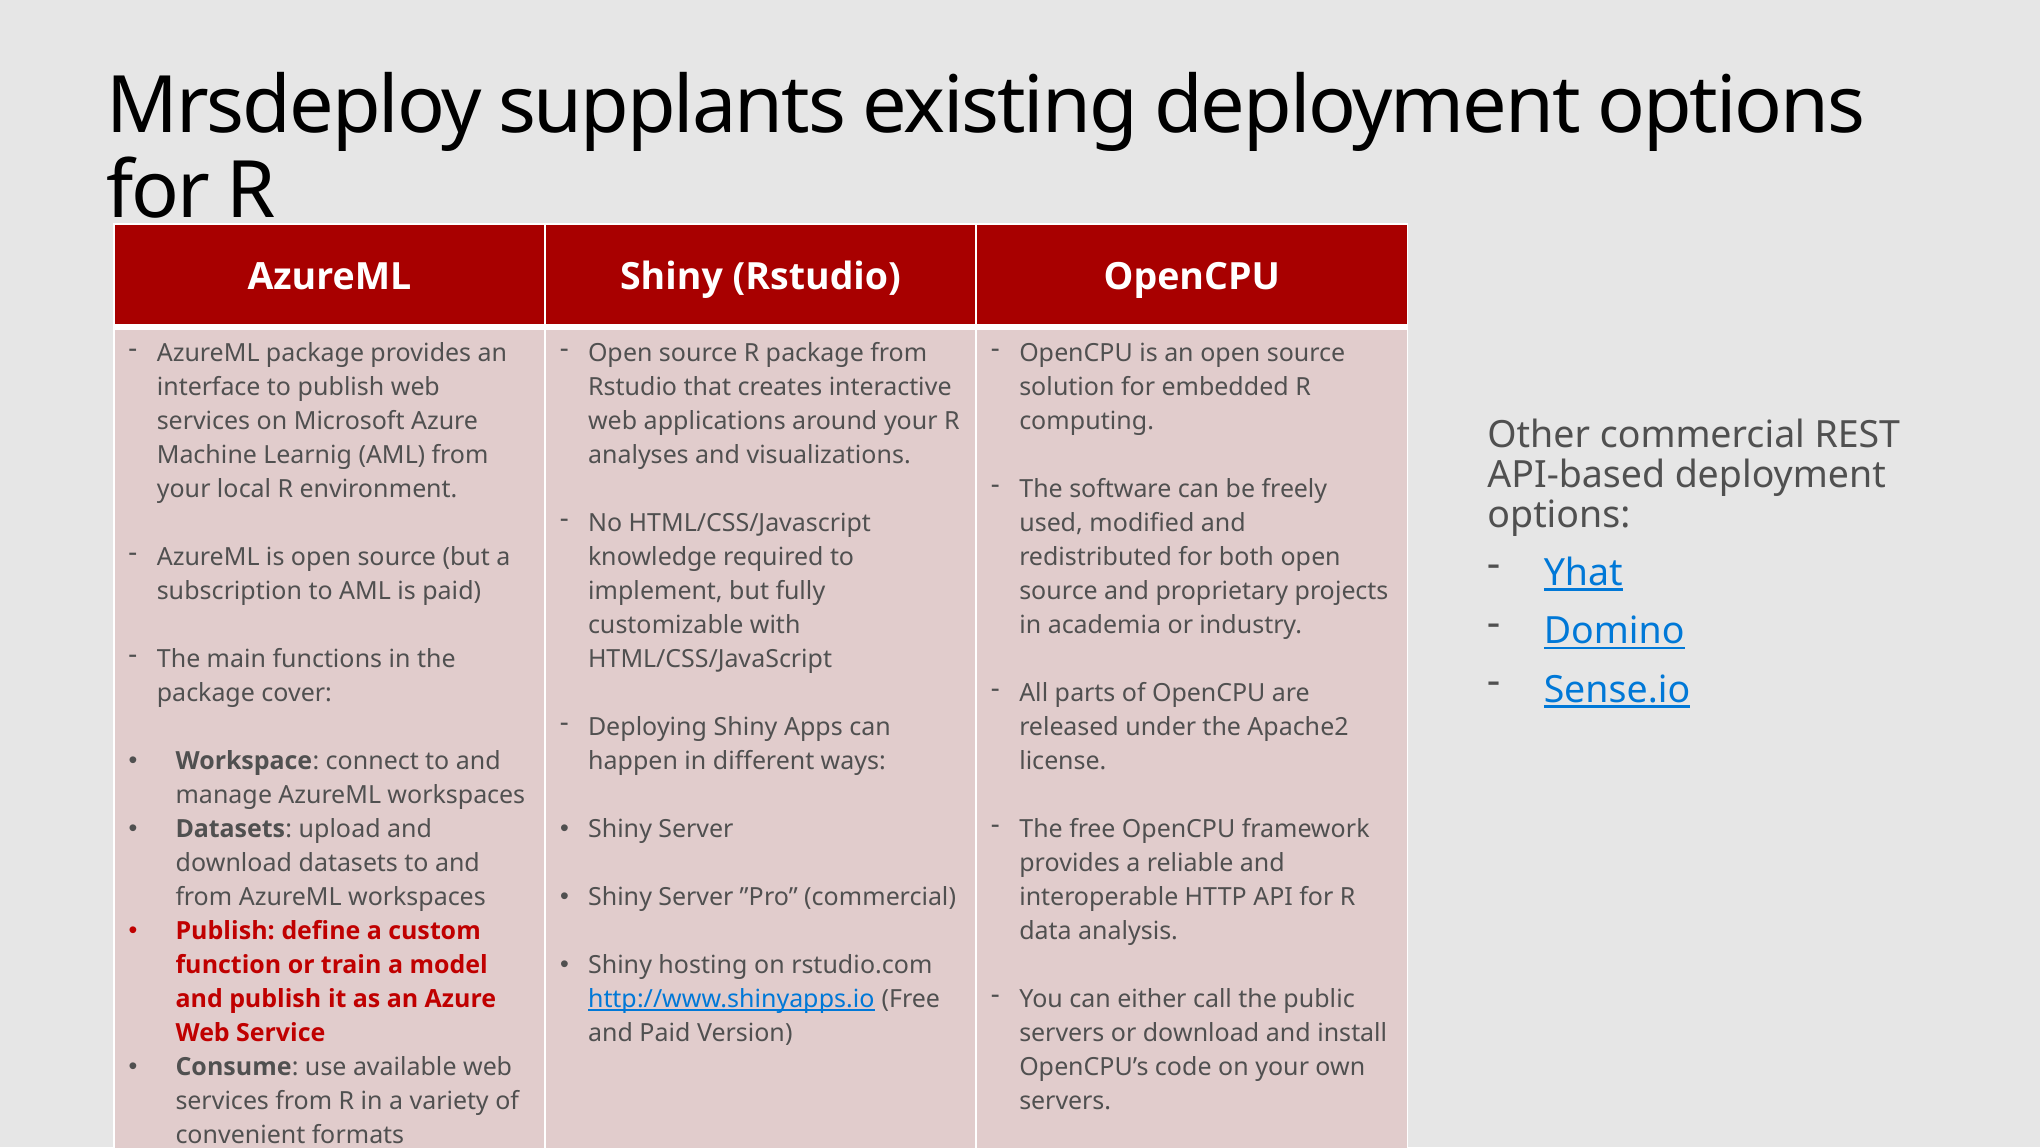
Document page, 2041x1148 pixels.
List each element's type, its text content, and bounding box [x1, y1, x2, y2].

title Mrsdeploy supplants existing deployment options for R [82, 48, 1996, 200]
table_cell OpenCPU is an open source solution for embedded R computing. The software can be freely used, modified and redistributed for both open source and proprietary projects in academia or industry. All parts of OpenCPU are released under the Apache2 license. The free OpenCPU framework provides a reliable and interoperable HTTP API for R data analysis. You can either call the public servers or download and install OpenCPU’s code on your own servers. [977, 330, 1407, 1148]
table_header AzureML [115, 225, 544, 324]
table_cell AzureML package provides an interface to publish web services on Microsoft Azure Machine Learnig (AML) from your local R environment. AzureML is open source (but a subscription to AML is paid) The main functions in the package cover: Workspace: connect to and manage AzureML workspaces Datasets: upload and download datasets to and from AzureML workspaces Publish: define a custom function or train a model and publish it as an Azure Web Service Consume: use available web services from R in a variety of convenient formats [115, 330, 544, 1148]
table_header OpenCPU [977, 225, 1407, 324]
table_header Shiny (Rstudio) [546, 225, 975, 324]
table_cell Open source R package from Rstudio that creates interactive web applications around your R analyses and visualizations. No HTML/CSS/Javascript knowledge required to implement, but fully customizable with HTML/CSS/JavaScript Deploying Shiny Apps can happen in diﬀerent ways: Shiny Server Shiny Server ”Pro” (commercial) Shiny hosting on rstudio.com http://www.shinyapps.io (Free and Paid Version) [546, 330, 975, 1148]
text_box Other commercial REST API-based deployment options: Yhat Domino Sense.io [1457, 390, 1958, 736]
